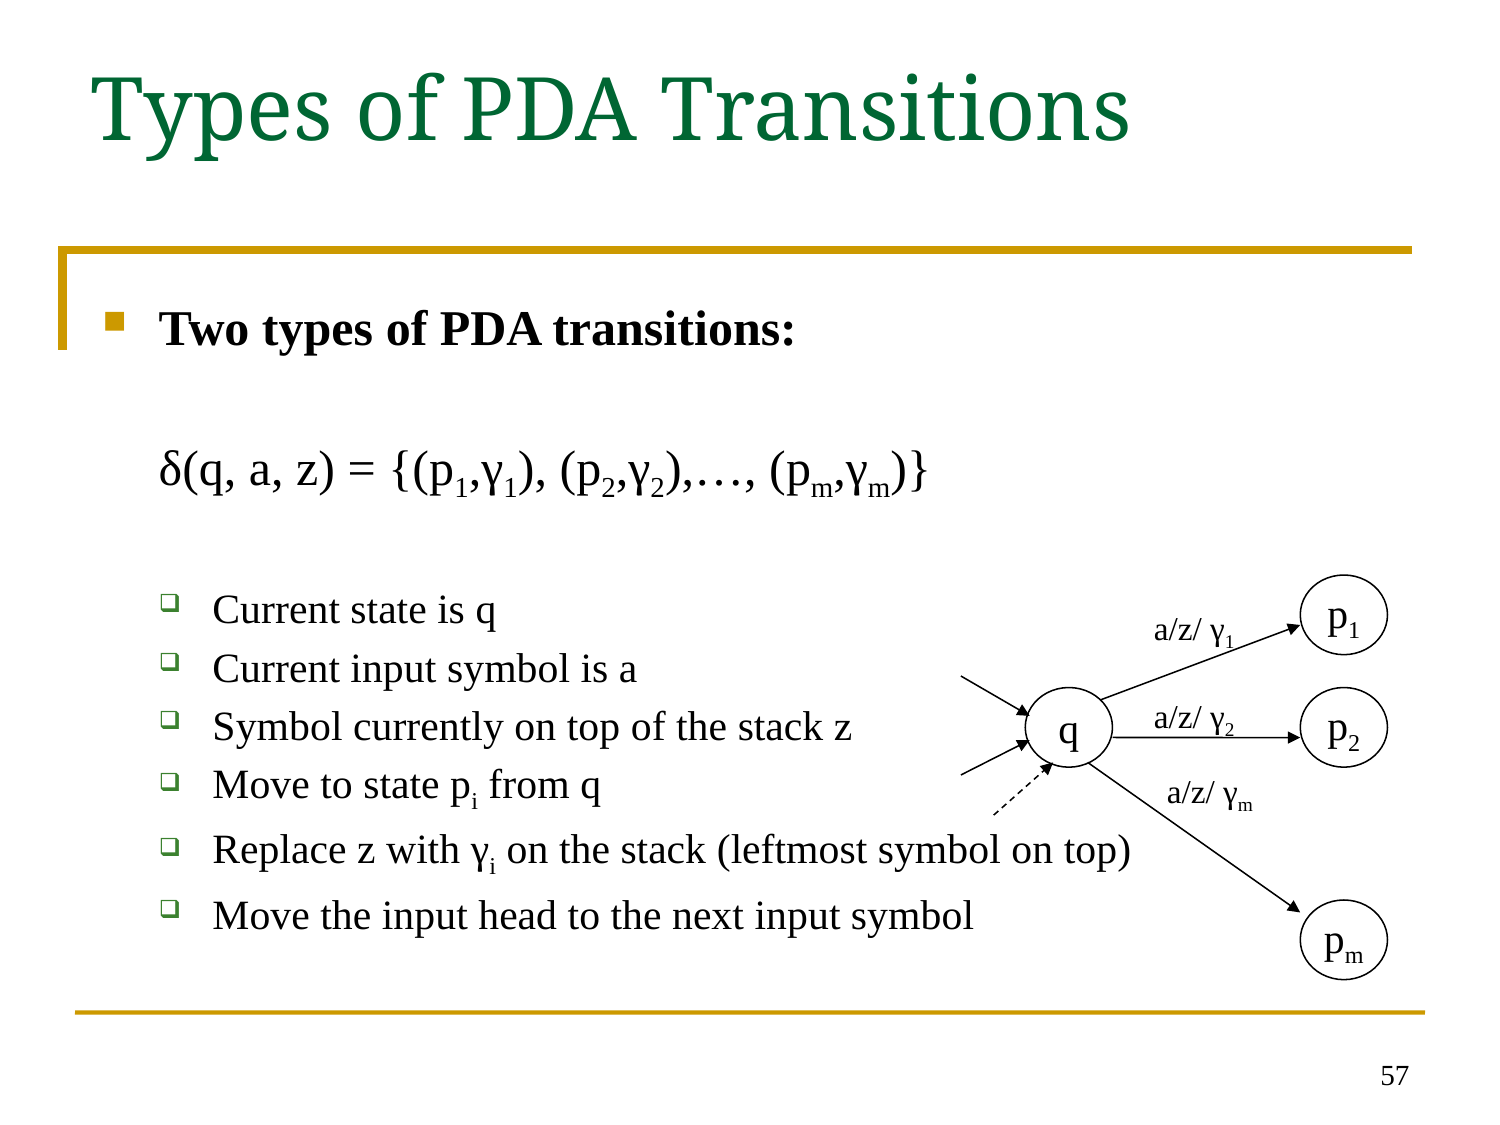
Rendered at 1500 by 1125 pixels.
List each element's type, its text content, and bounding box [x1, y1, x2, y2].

text_box p1 [1300, 575, 1388, 655]
text_box p2 [1300, 687, 1388, 768]
text_box a/z/ γ1 [1139, 600, 1250, 661]
text_box pm [1300, 900, 1388, 980]
text_box [1250, 731, 1301, 744]
text_box [960, 675, 1030, 716]
title Types of PDA Transitions [75, 45, 1425, 233]
text_box [1039, 762, 1054, 776]
slide_number 57 [1074, 1023, 1426, 1100]
text_box [960, 740, 1030, 776]
text_box q [1025, 687, 1113, 768]
list Two types of PDA transitions: δ(q, a, z) = {(p1,γ1), (p2,γ2),…, (pm,γm)} Current state is q Current input symbol is a Symbol currently on top of the stack z Move to state pi from q Replace z with γi on the stack (leftmost symbol on top) Move the input head to the next input symbol : [87, 288, 1363, 813]
text_box [1250, 623, 1301, 644]
text_box a/z/ γ2 [1139, 687, 1250, 748]
text_box [1173, 823, 1301, 913]
text_box a/z/ γm [1152, 762, 1268, 823]
